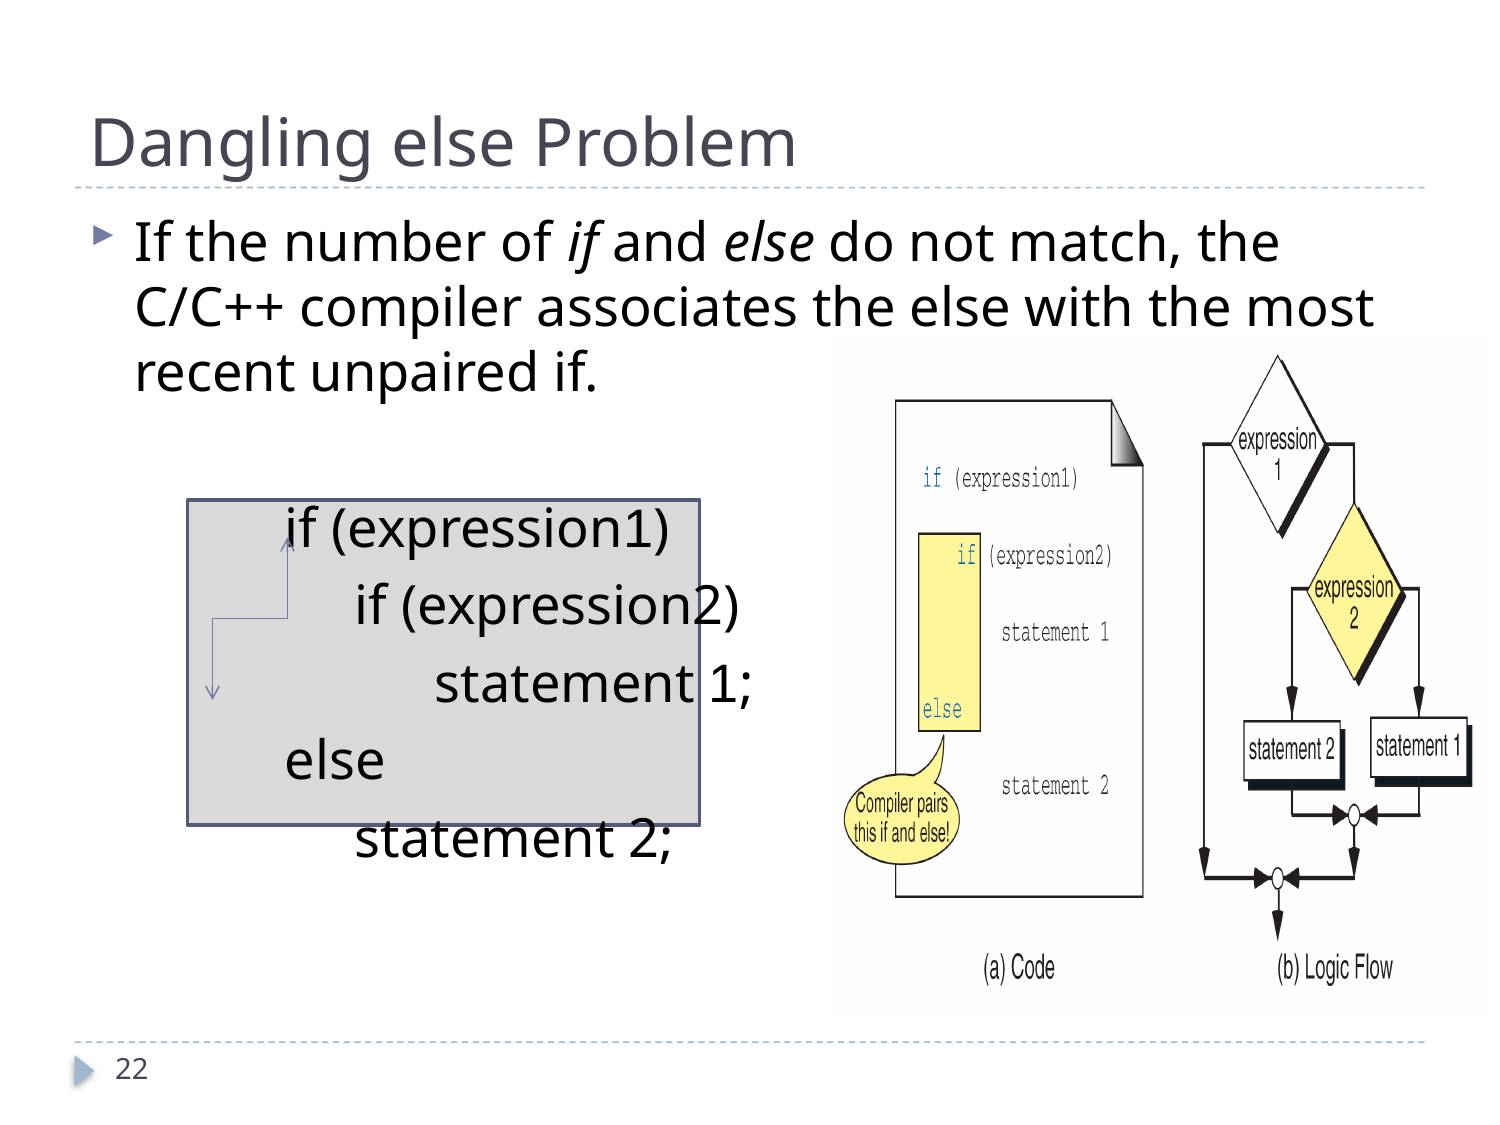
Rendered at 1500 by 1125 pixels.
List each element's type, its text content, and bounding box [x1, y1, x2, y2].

picture [835, 339, 1488, 1013]
slide_number 22 [100, 1042, 426, 1103]
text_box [212, 537, 288, 701]
list If the number of if and else do not match, the C/C++ compiler associates the else with the most recent unpaired if. if (expression1) if (expression2) statement 1; else statement 2; [75, 200, 1425, 1038]
title Dangling else Problem [75, 24, 1425, 188]
